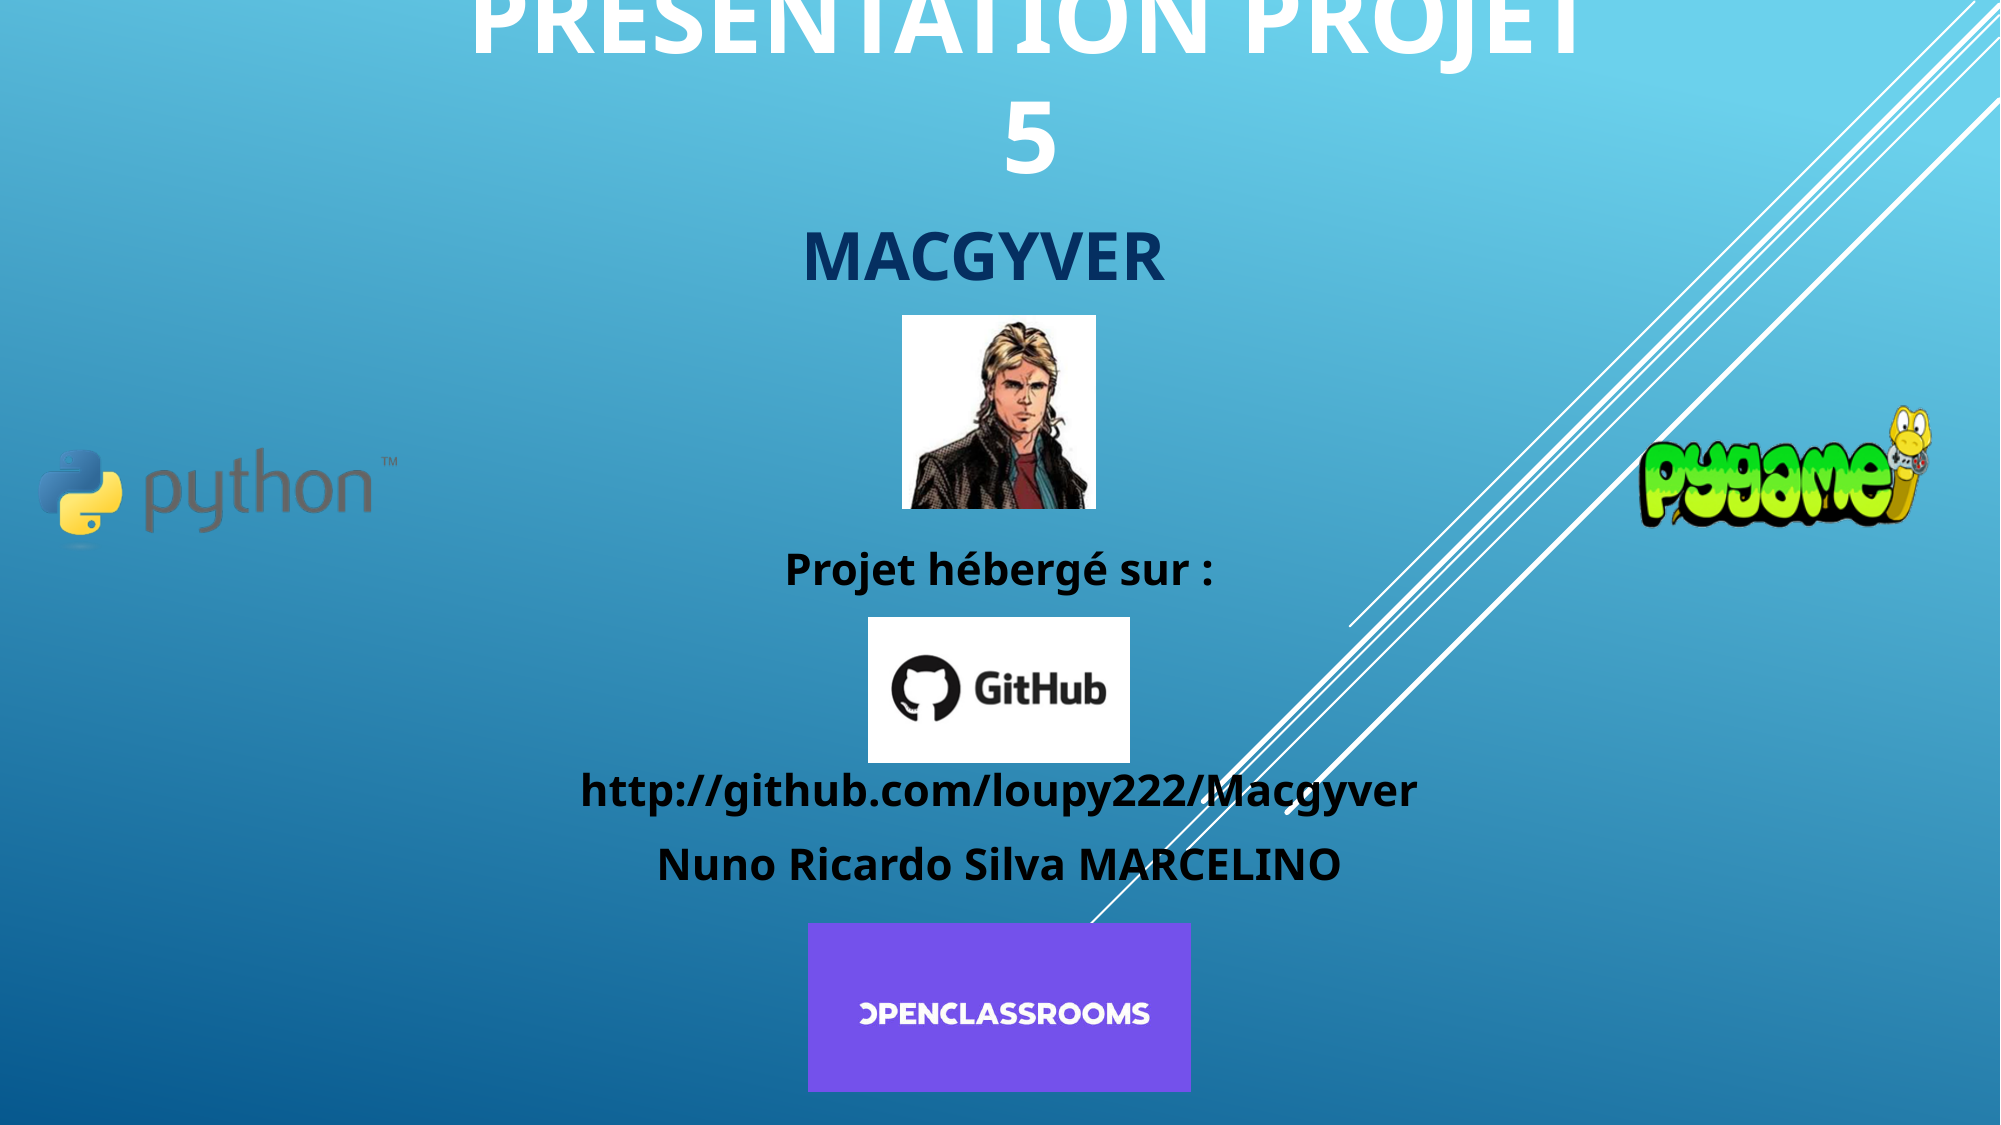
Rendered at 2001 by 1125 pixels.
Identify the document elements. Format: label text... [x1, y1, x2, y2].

picture [868, 617, 1130, 763]
picture [807, 922, 1191, 1093]
title PRESENTATION PROJET 5 [439, 29, 1624, 201]
text_box MACGYVER [786, 206, 1212, 302]
subtitle Projet hébergé sur : http://github.com/loupy222/Macgyver Nuno Ricardo Silva MARCELINO [318, 534, 1680, 961]
picture [1636, 402, 1934, 532]
picture [34, 445, 401, 554]
picture [902, 314, 1096, 509]
